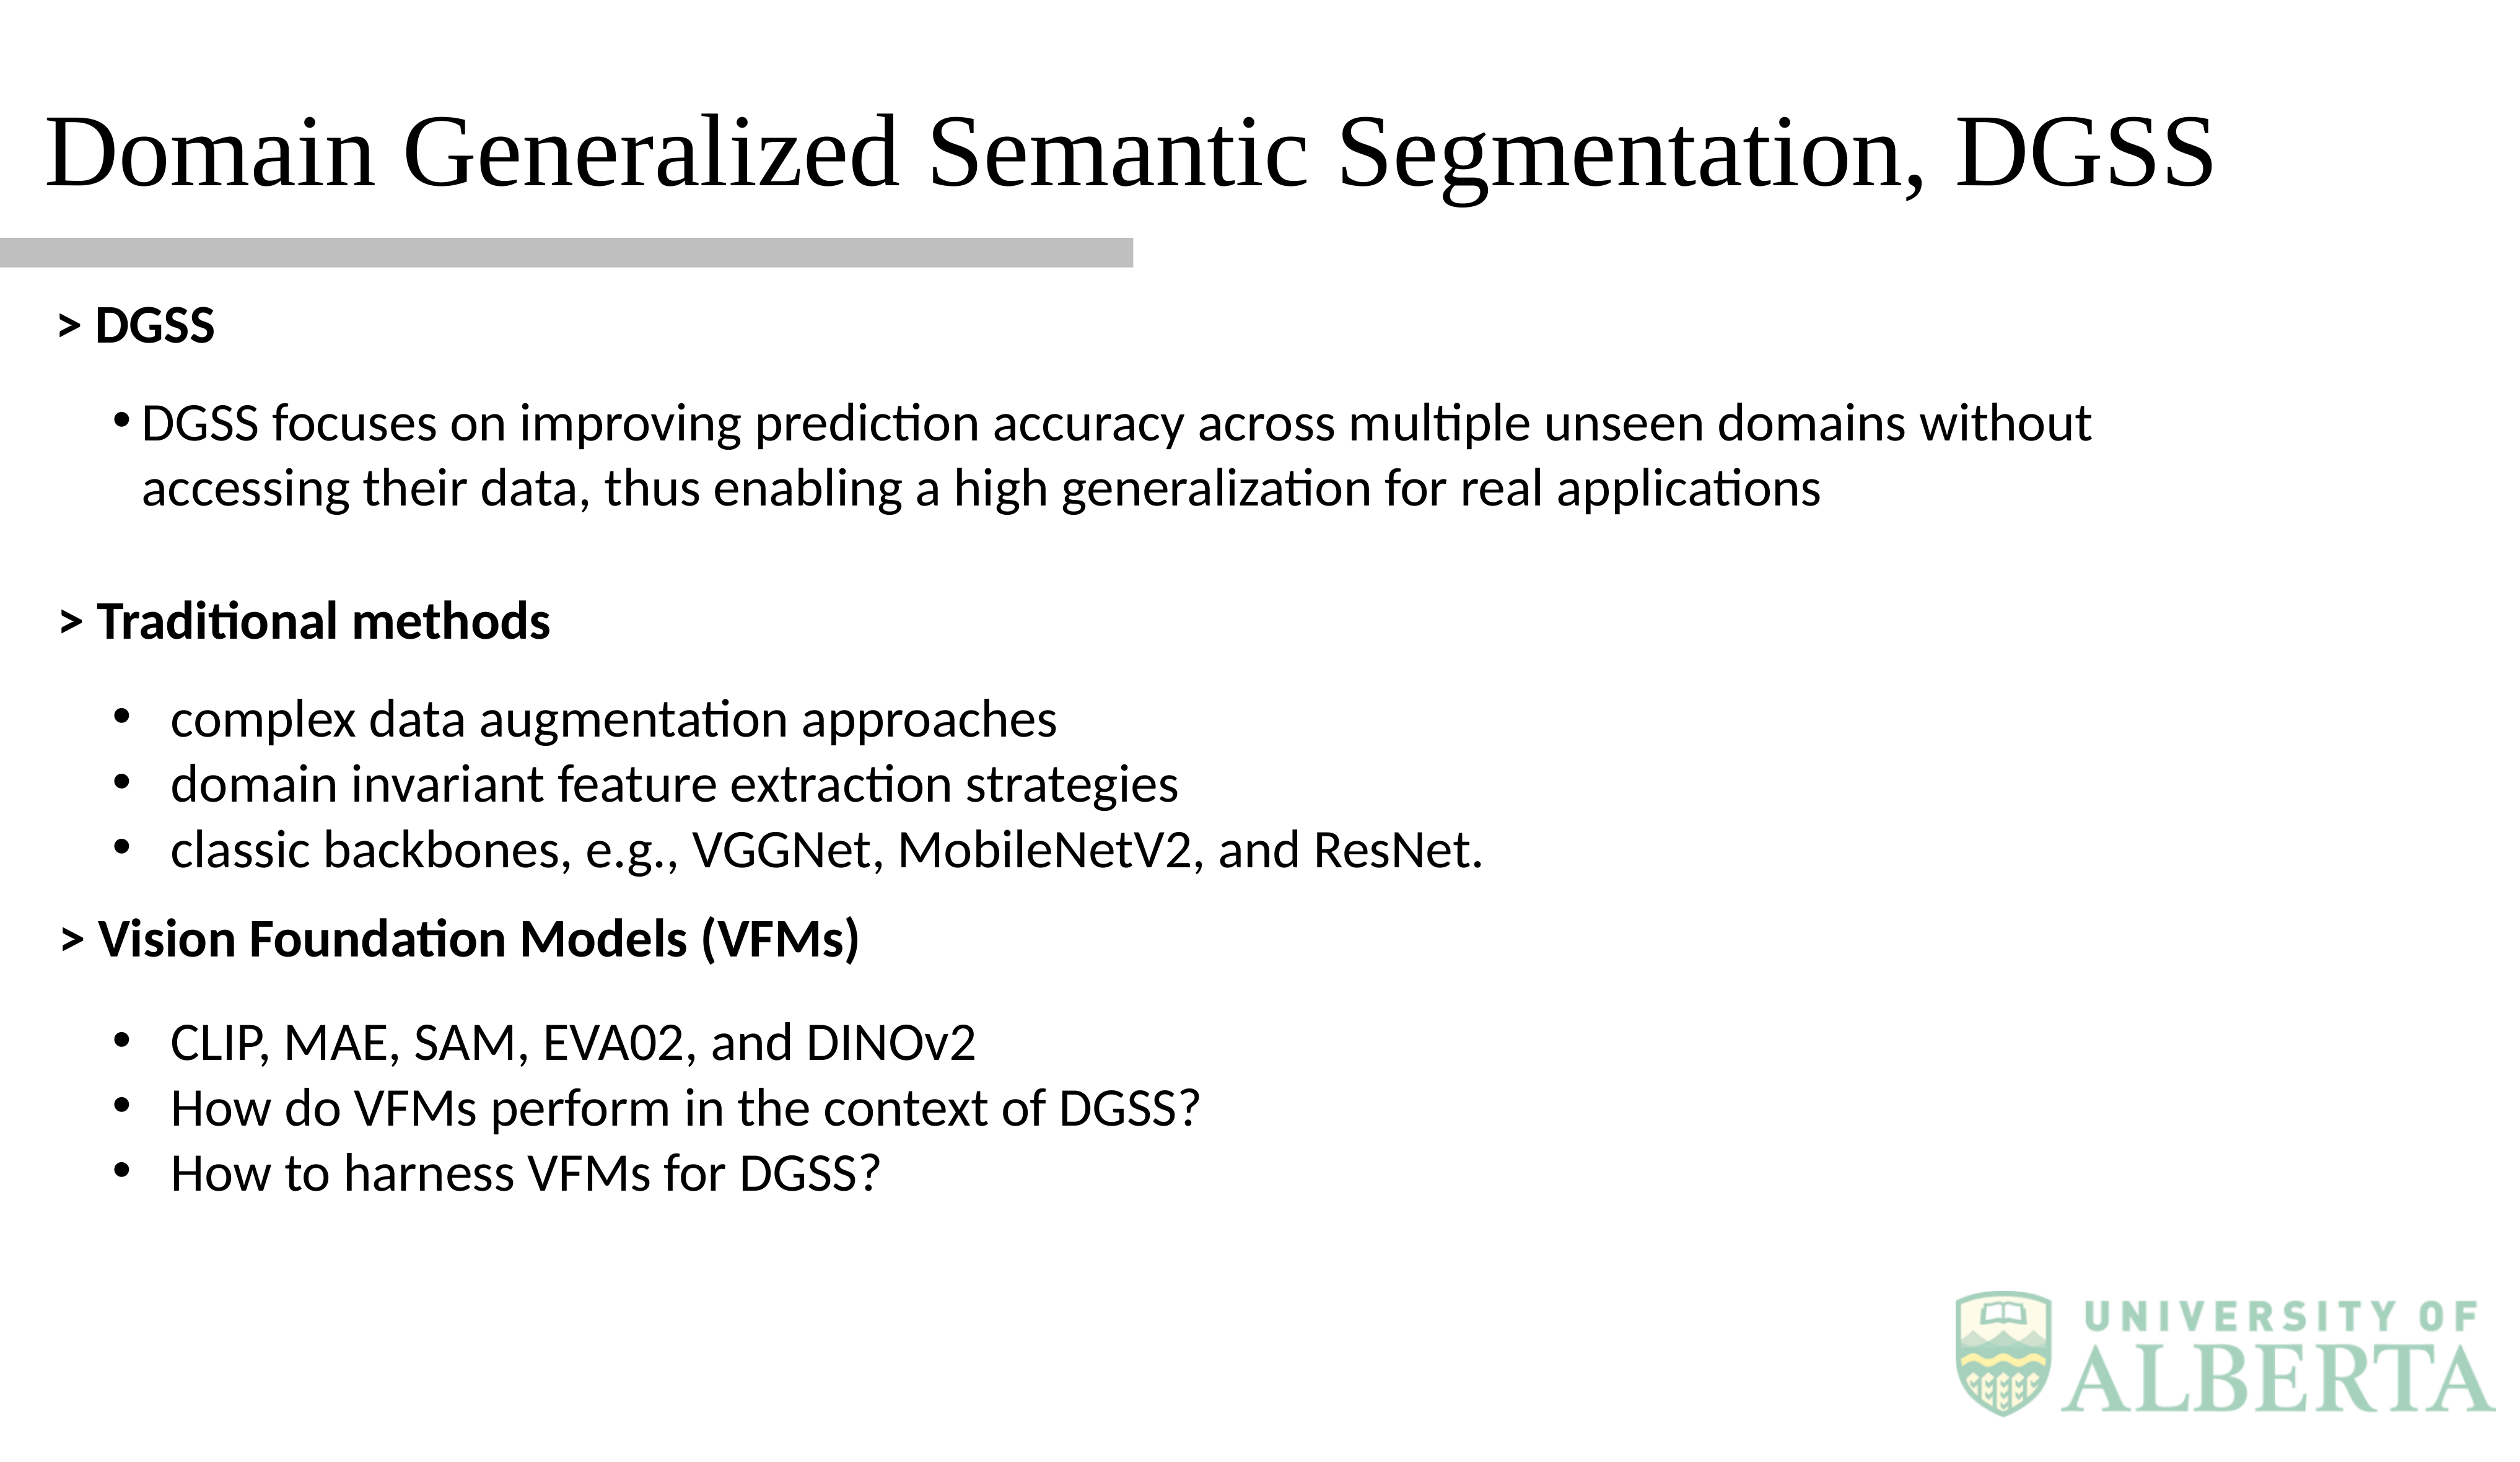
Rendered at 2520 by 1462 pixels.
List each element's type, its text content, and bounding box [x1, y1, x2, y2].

text_box > DGSS [46, 284, 225, 359]
text_box Domain Generalized Semantic Segmentation, DGSS [35, 77, 2232, 211]
text_box DGSS focuses on improving prediction accuracy across multiple unseen domains without accessing their data, thus enabling a high generalization for real applications [103, 382, 2163, 522]
text_box > Vision Foundation Models (VFMs) [49, 898, 872, 1038]
text_box > Traditional methods [48, 580, 561, 655]
text_box [0, 237, 1134, 268]
text_box complex data augmentation approaches domain invariant feature extraction strategies classic backbones, e.g., VGGNet, MobileNetV2, and ResNet. [103, 678, 1679, 948]
text_box CLIP, MAE, SAM, EVA02, and DINOv2 How do VFMs perform in the context of DGSS? How to harness VFMs for DGSS? [103, 1001, 1347, 1272]
